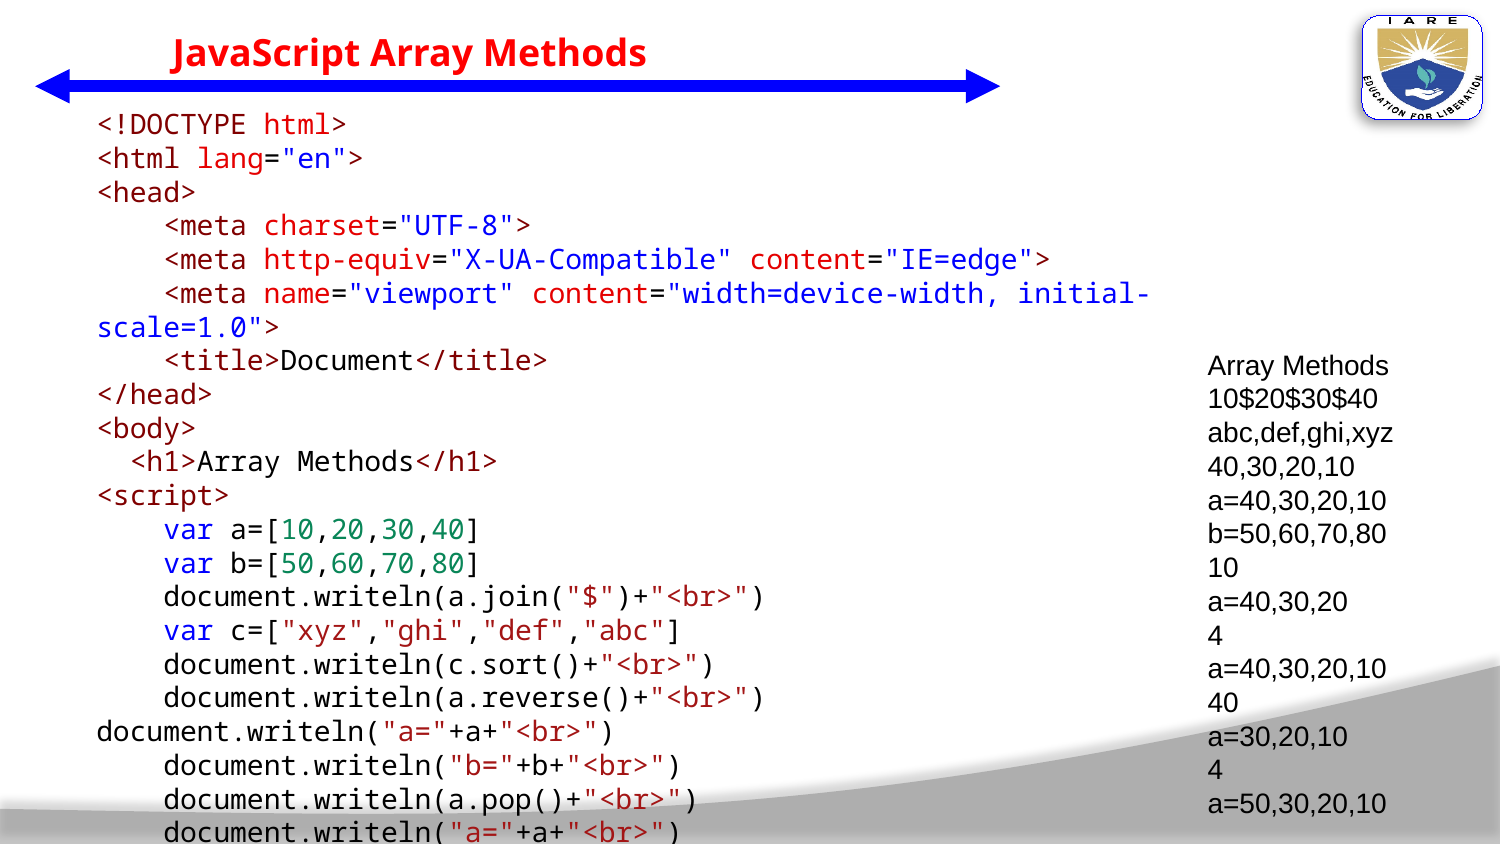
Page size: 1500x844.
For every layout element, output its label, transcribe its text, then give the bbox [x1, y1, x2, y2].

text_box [34, 15, 1483, 120]
text_box Array Methods 10$20$30$40 abc,def,ghi,xyz 40,30,20,10 a=40,30,20,10 b=50,60,70,80 10 a=40,30,20 4 a=40,30,20,10 40 a=30,20,10 4 a=50,30,20,10 [1192, 339, 1483, 827]
text_box <!DOCTYPE html> <html lang="en"> <head> <meta charset="UTF-8"> <meta http-equiv="X-UA-Compatible" content="IE=edge"> <meta name="viewport" content="width=device-width, initial-scale=1.0"> <title>Document</title> </head> <body> <h1>Array Methods</h1> <script> var a=[10,20,30,40] var b=[50,60,70,80] document.writeln(a.join("$")+"<br>") var c=["xyz","ghi","def","abc"] document.writeln(c.sort()+"<br>") document.writeln(a.reverse()+"<br>") document.writeln("a="+a+"<br>") document.writeln("b="+b+"<br>") document.writeln(a.pop()+"<br>") document.writeln("a="+a+"<br>") [81, 132, 1293, 844]
